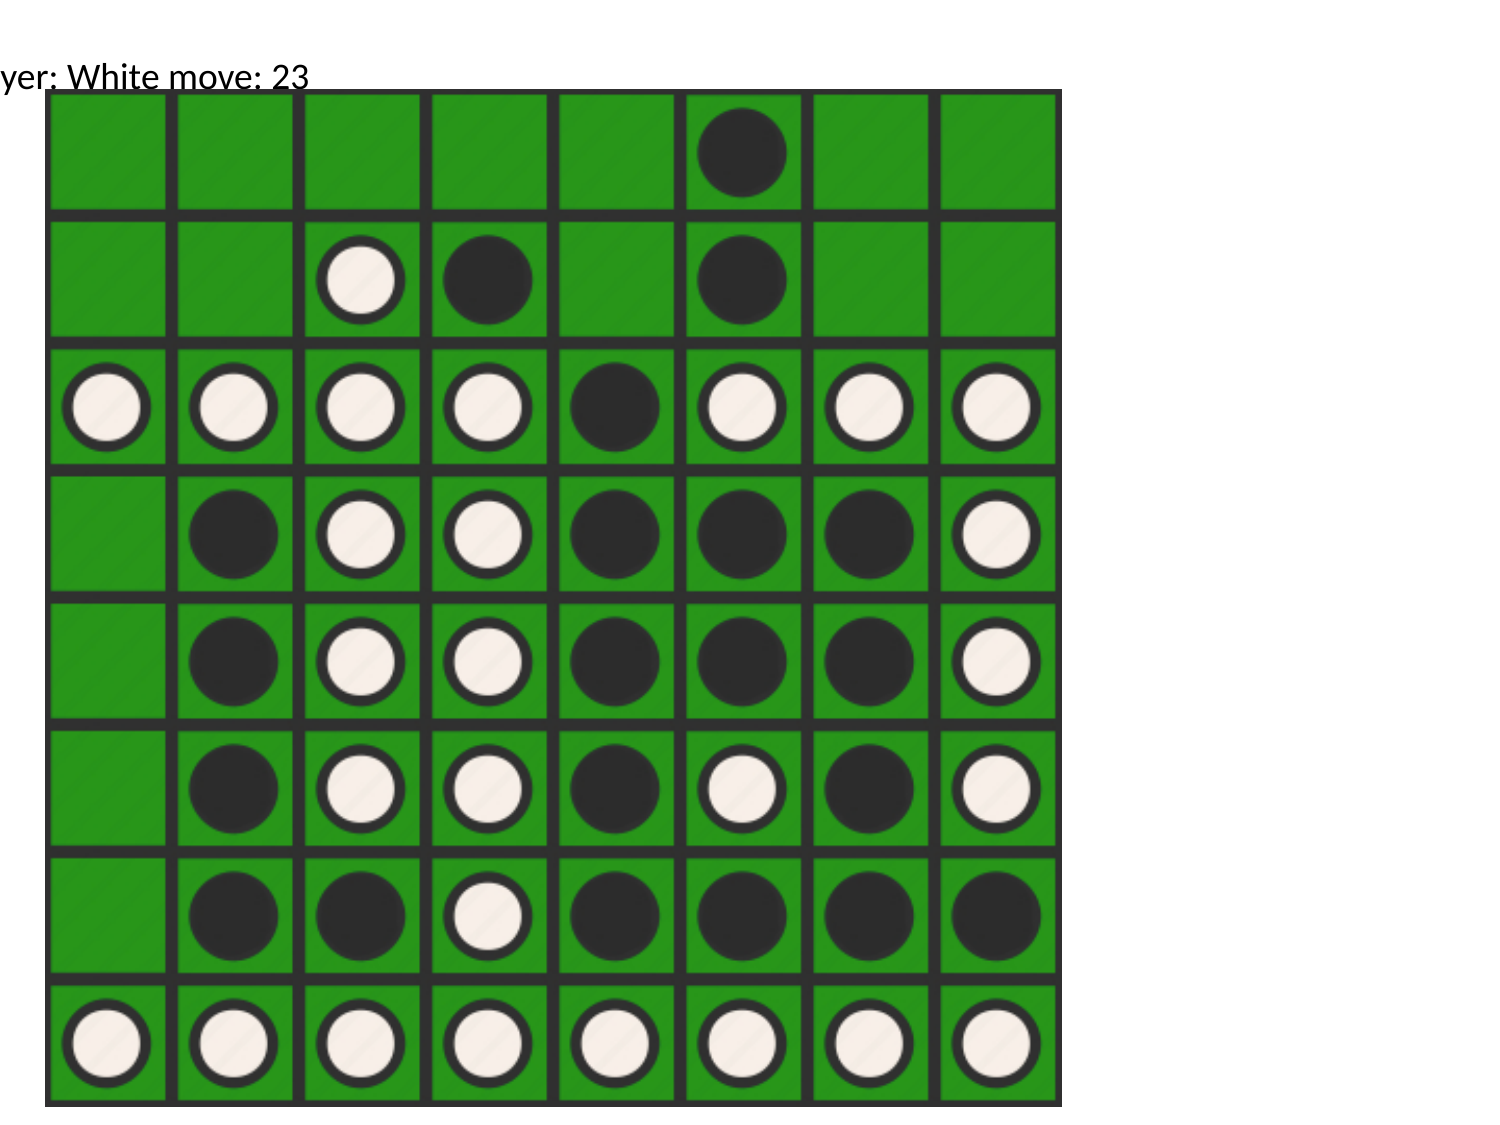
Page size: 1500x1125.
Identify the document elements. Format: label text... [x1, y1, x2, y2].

picture [44, 89, 1062, 1107]
text_box turn: 44 player: White move: 23 [0, 44, 325, 105]
